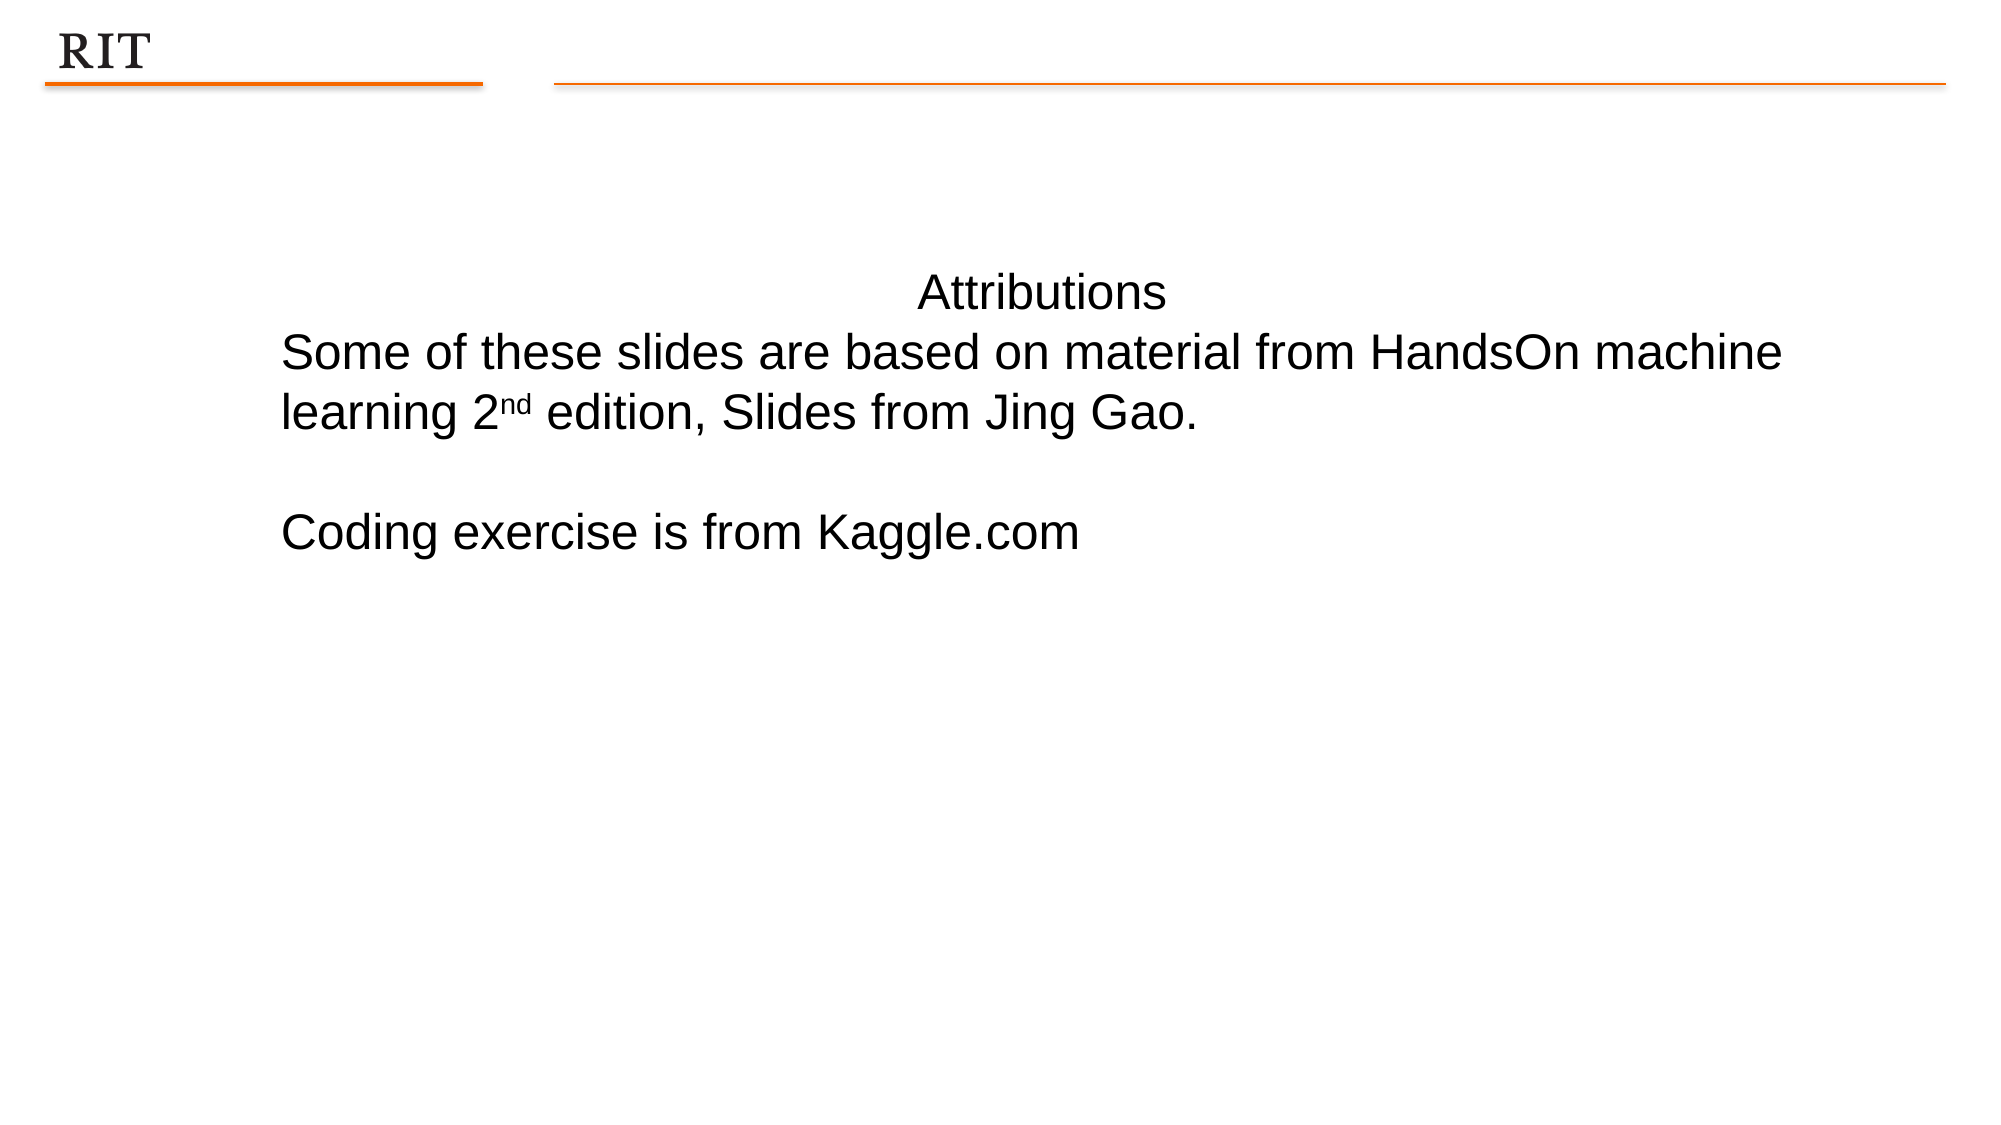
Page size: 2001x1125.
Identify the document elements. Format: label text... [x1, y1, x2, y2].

text_box Attributions Some of these slides are based on material from HandsOn machine learning 2nd edition, Slides from Jing Gao. Coding exercise is from Kaggle.com [160, 239, 1824, 925]
